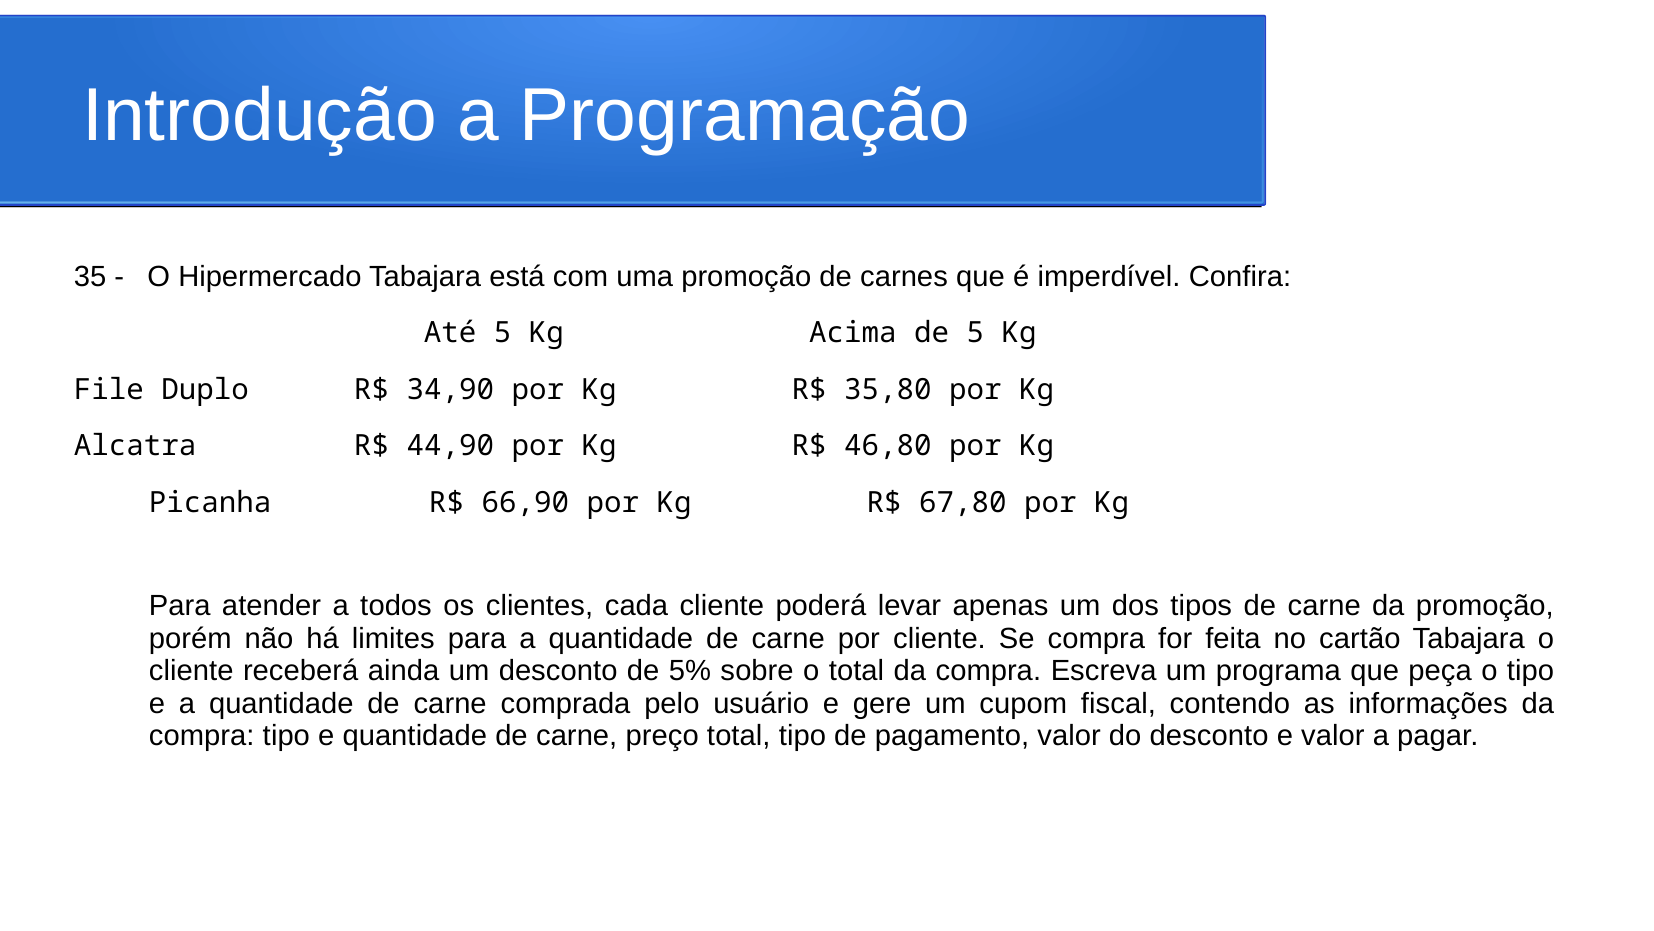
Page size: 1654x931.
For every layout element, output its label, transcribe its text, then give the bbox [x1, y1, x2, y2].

picture [0, 13, 1269, 211]
text_box 35 - O Hipermercado Tabajara está com uma promoção de carnes que é imperdível. Confira: Até 5 Kg Acima de 5 Kg File Duplo R$ 34,90 por Kg R$ 35,80 por Kg Alcatra R$ 44,90 por Kg R$ 46,80 por Kg Picanha R$ 66,90 por Kg R$ 67,80 por Kg Para atender a todos os clientes, cada cliente poderá levar apenas um dos tipos de carne da promoção, porém não há limites para a quantidade de carne por cliente. Se compra for feita no cartão Tabajara o cliente receberá ainda um desconto de 5% sobre o total da compra. Escreva um programa que peça o tipo e a quantidade de carne comprada pelo usuário e gere um cupom fiscal, contendo as informações da compra: tipo e quantidade de carne, preço total, tipo de pagamento, valor do desconto e valor a pagar. [59, 247, 1572, 874]
title Introdução a Programação [82, 35, 1235, 190]
